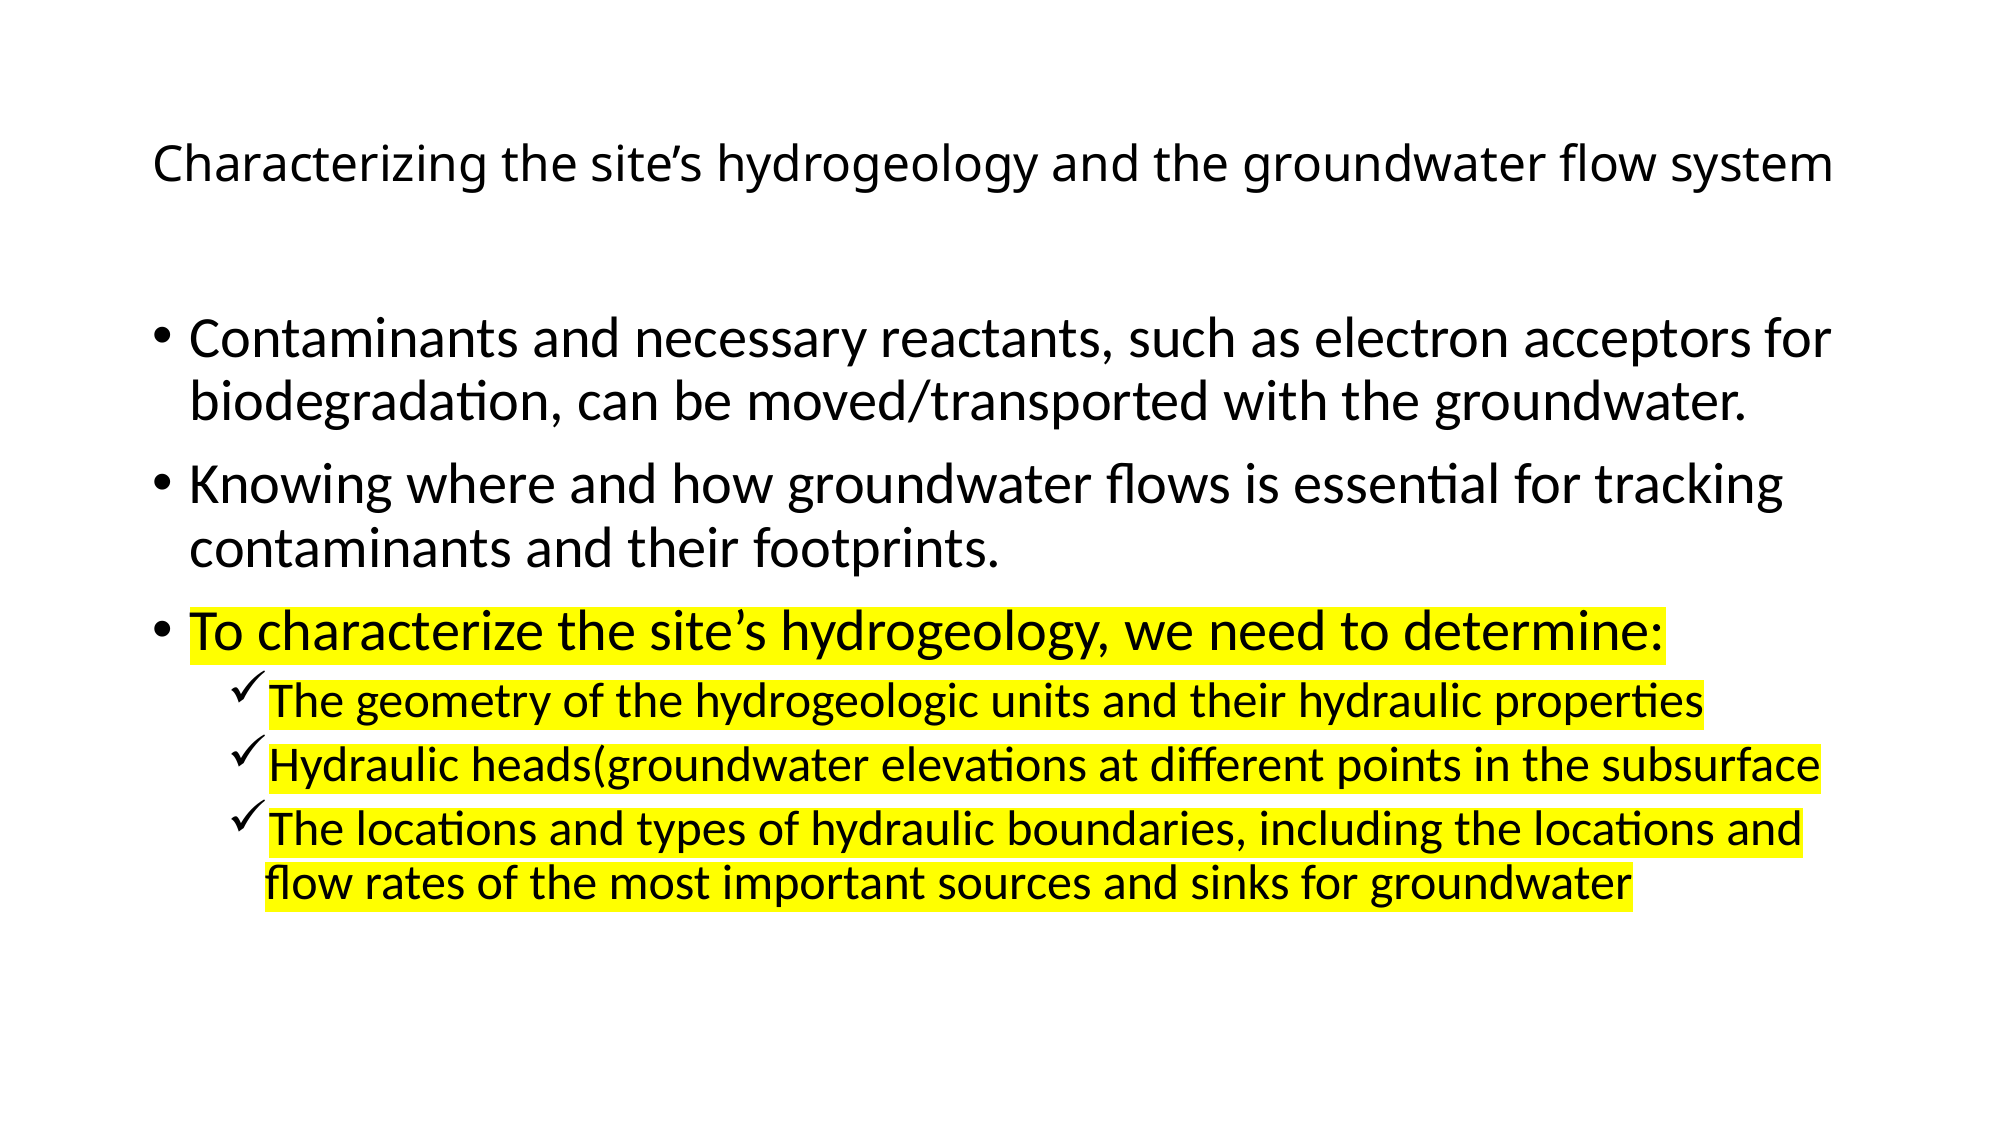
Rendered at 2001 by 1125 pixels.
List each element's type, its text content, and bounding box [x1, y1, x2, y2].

list Contaminants and necessary reactants, such as electron acceptors for biodegradation, can be moved/transported with the groundwater. Knowing where and how groundwater flows is essential for tracking contaminants and their footprints. To characterize the site’s hydrogeology, we need to determine: The geometry of the hydrogeologic units and their hydraulic properties Hydraulic heads(groundwater elevations at different points in the subsurface The locations and types of hydraulic boundaries, including the locations and flow rates of the most important sources and sinks for groundwater [137, 299, 1863, 1014]
title Characterizing the site’s hydrogeology and the groundwater flow system [137, 59, 1863, 278]
